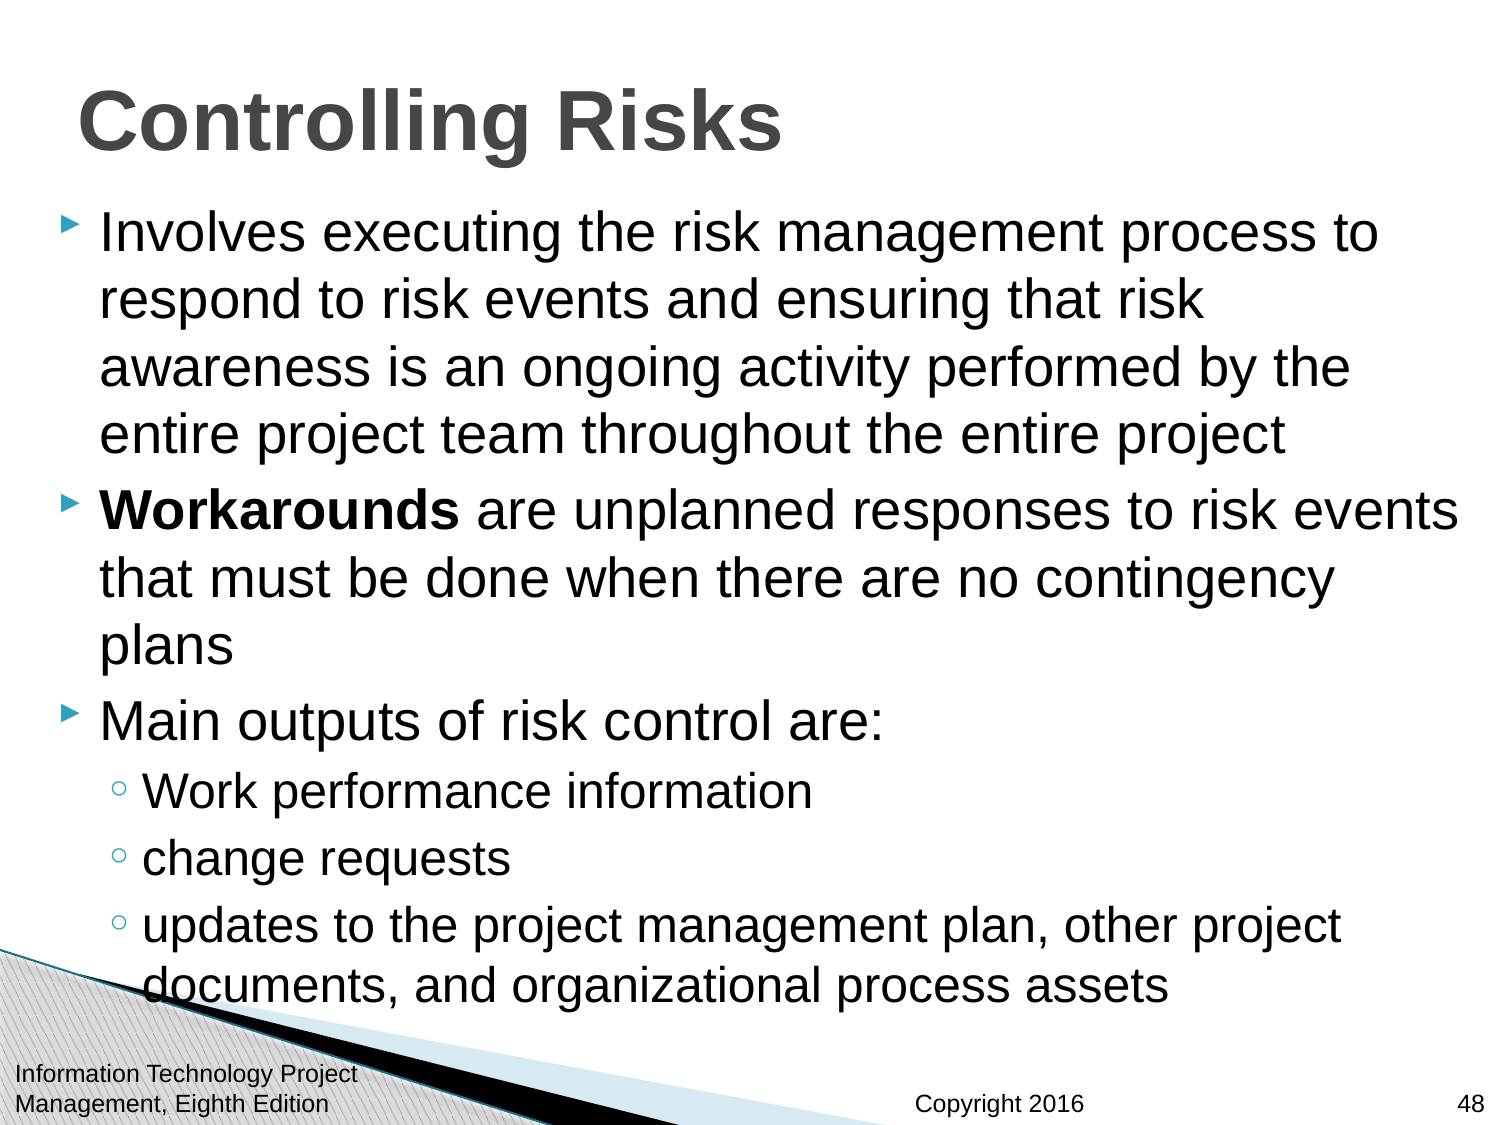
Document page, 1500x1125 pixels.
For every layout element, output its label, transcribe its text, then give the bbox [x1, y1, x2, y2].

slide_number 48 [1408, 1065, 1500, 1125]
title Controlling Risks [62, 45, 1425, 188]
list Involves executing the risk management process to respond to risk events and ensuring that risk awareness is an ongoing activity performed by the entire project team throughout the entire project Workarounds are unplanned responses to risk events that must be done when there are no contingency plans Main outputs of risk control are: Work performance information change requests updates to the project management plan, other project documents, and organizational process assets [24, 187, 1500, 1051]
footer Information Technology Project Management, Eighth Edition [0, 1065, 425, 1125]
